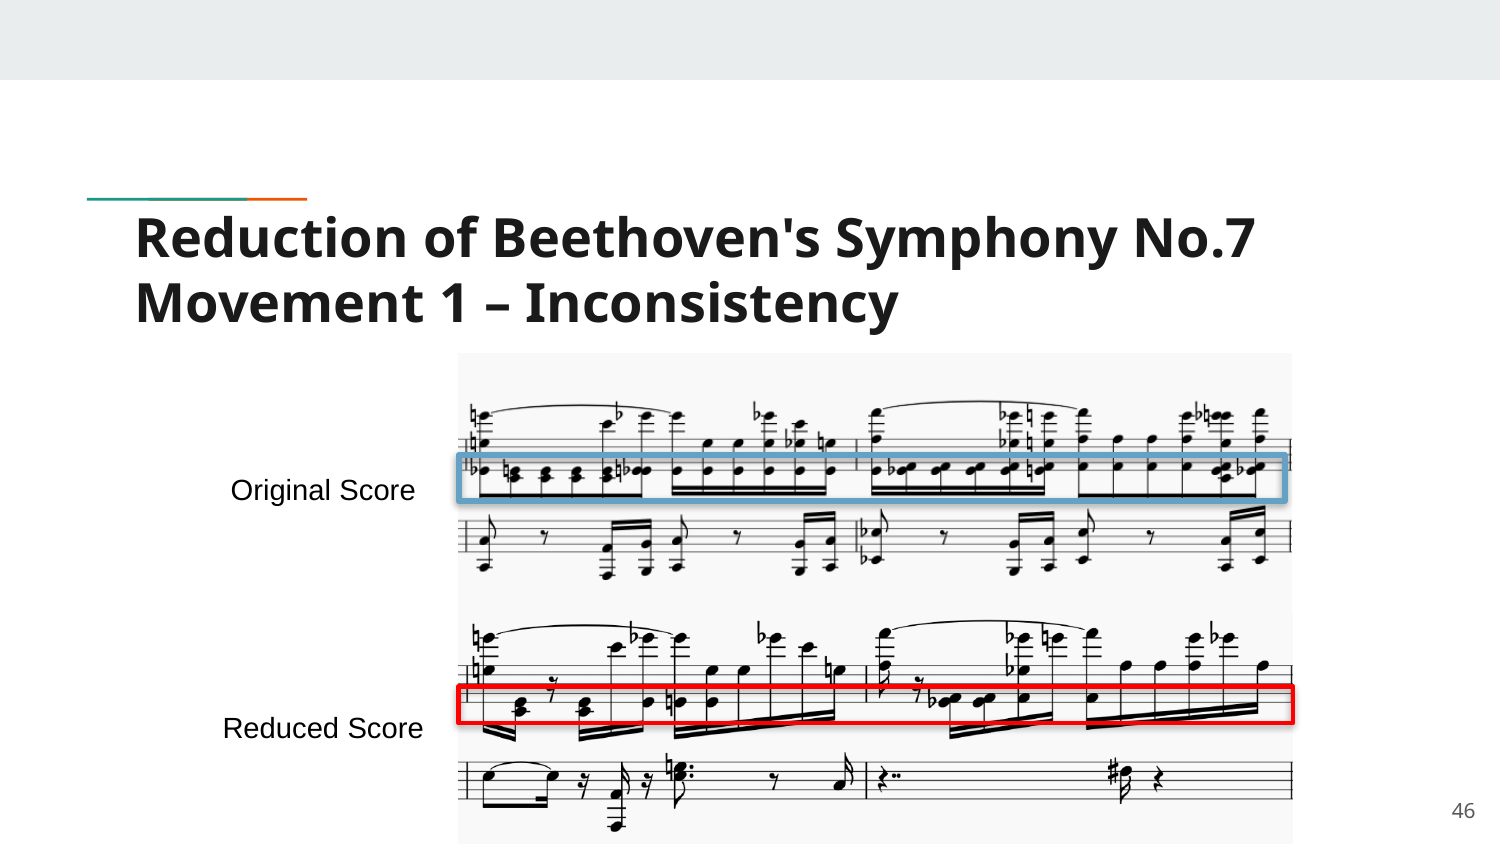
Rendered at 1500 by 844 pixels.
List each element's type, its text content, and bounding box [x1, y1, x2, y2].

text_box Reduced Score [207, 701, 440, 752]
text_box Original Score [215, 463, 432, 514]
picture [458, 353, 1294, 844]
slide_number 46 [1400, 779, 1491, 844]
title Reduction of Beethoven's Symphony No.7 Movement 1 – Inconsistency [119, 188, 1491, 277]
